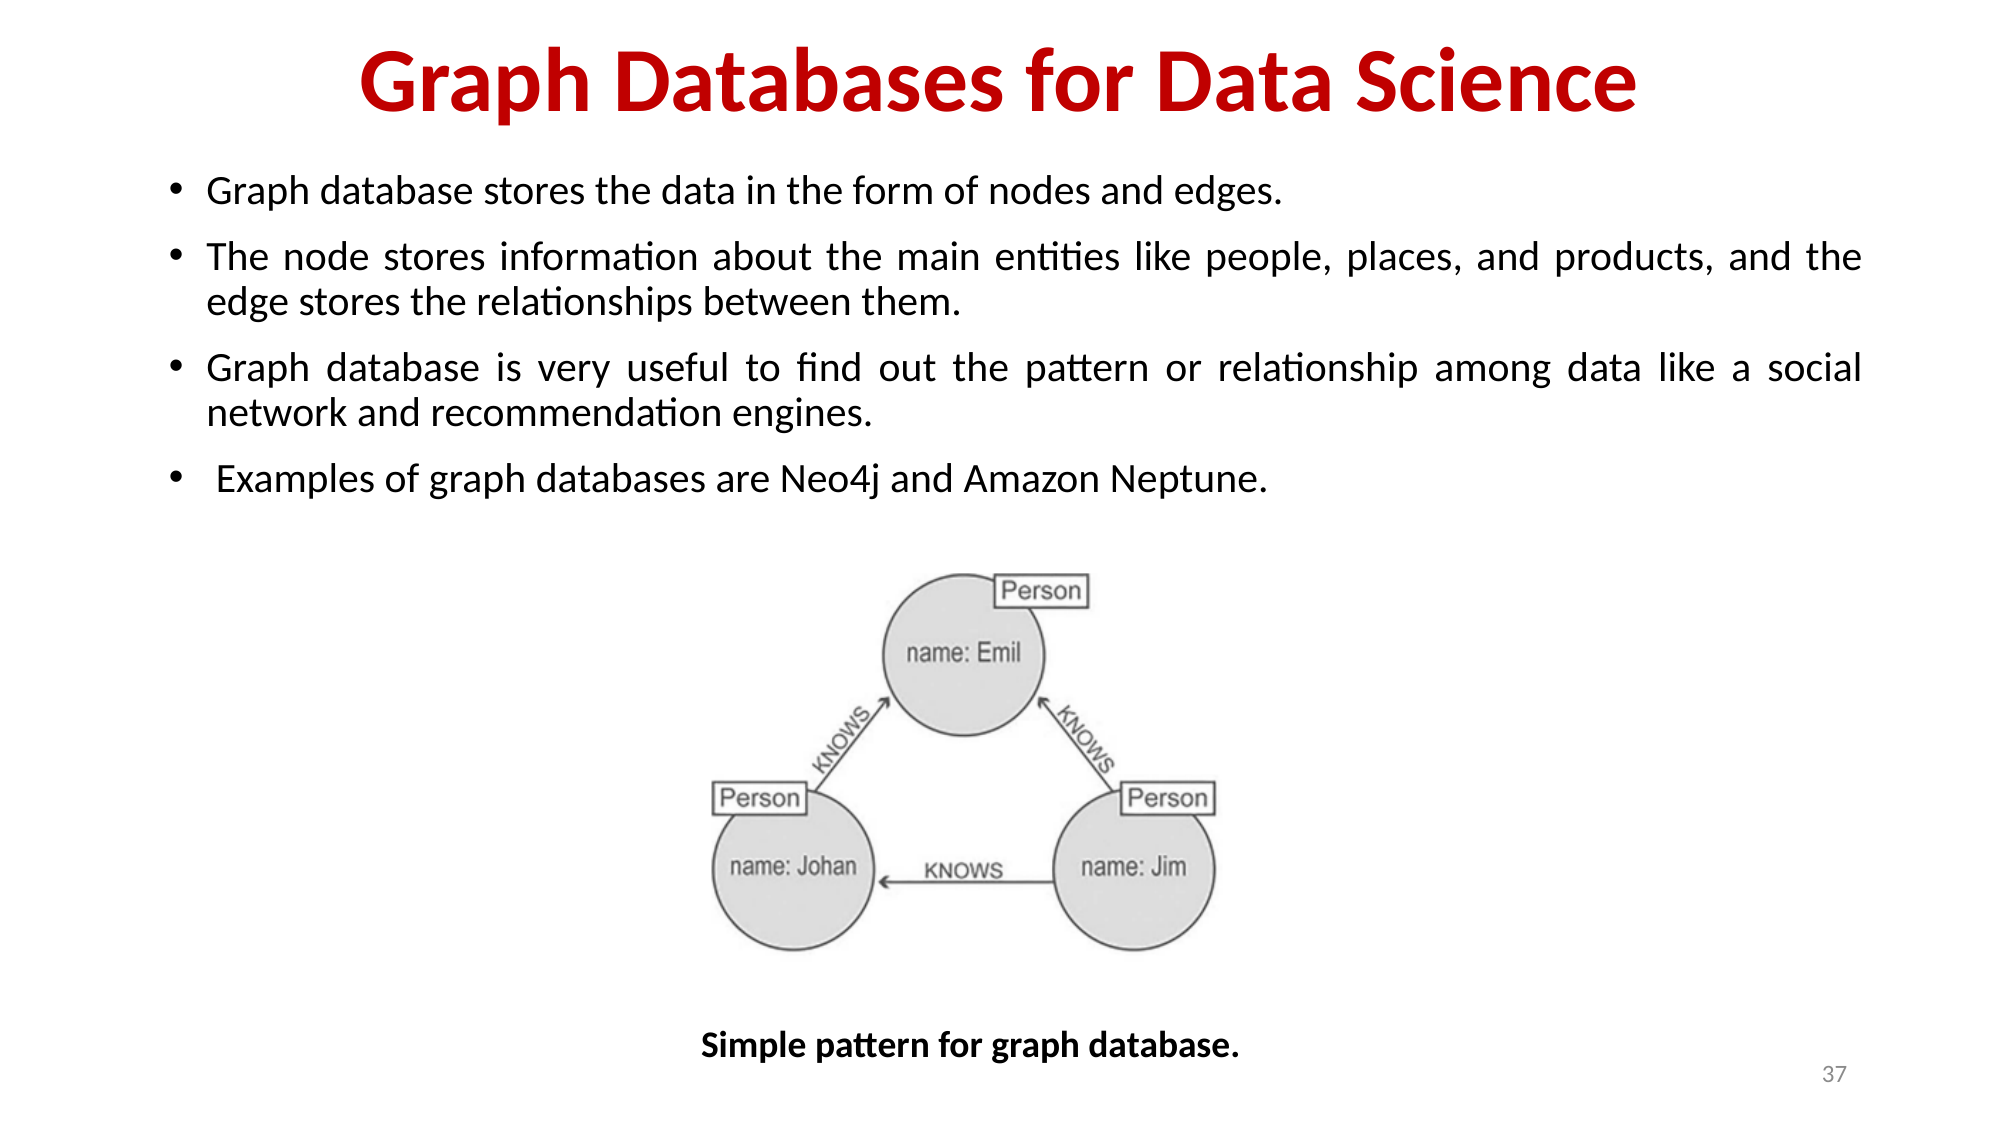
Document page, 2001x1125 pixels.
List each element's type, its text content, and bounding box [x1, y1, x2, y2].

picture [672, 524, 1244, 988]
slide_number 37 [1412, 1042, 1863, 1103]
title Graph Databases for Data Science [137, 0, 1863, 191]
list Graph database stores the data in the form of nodes and edges. The node stores information about the main entities like people, places, and products, and the edge stores the relationships between them. Graph database is very useful to find out the pattern or relationship among data like a social network and recommendation engines. Examples of graph databases are Neo4j and Amazon Neptune. [153, 160, 1879, 965]
text_box Simple pattern for graph database. [686, 1012, 1687, 1073]
